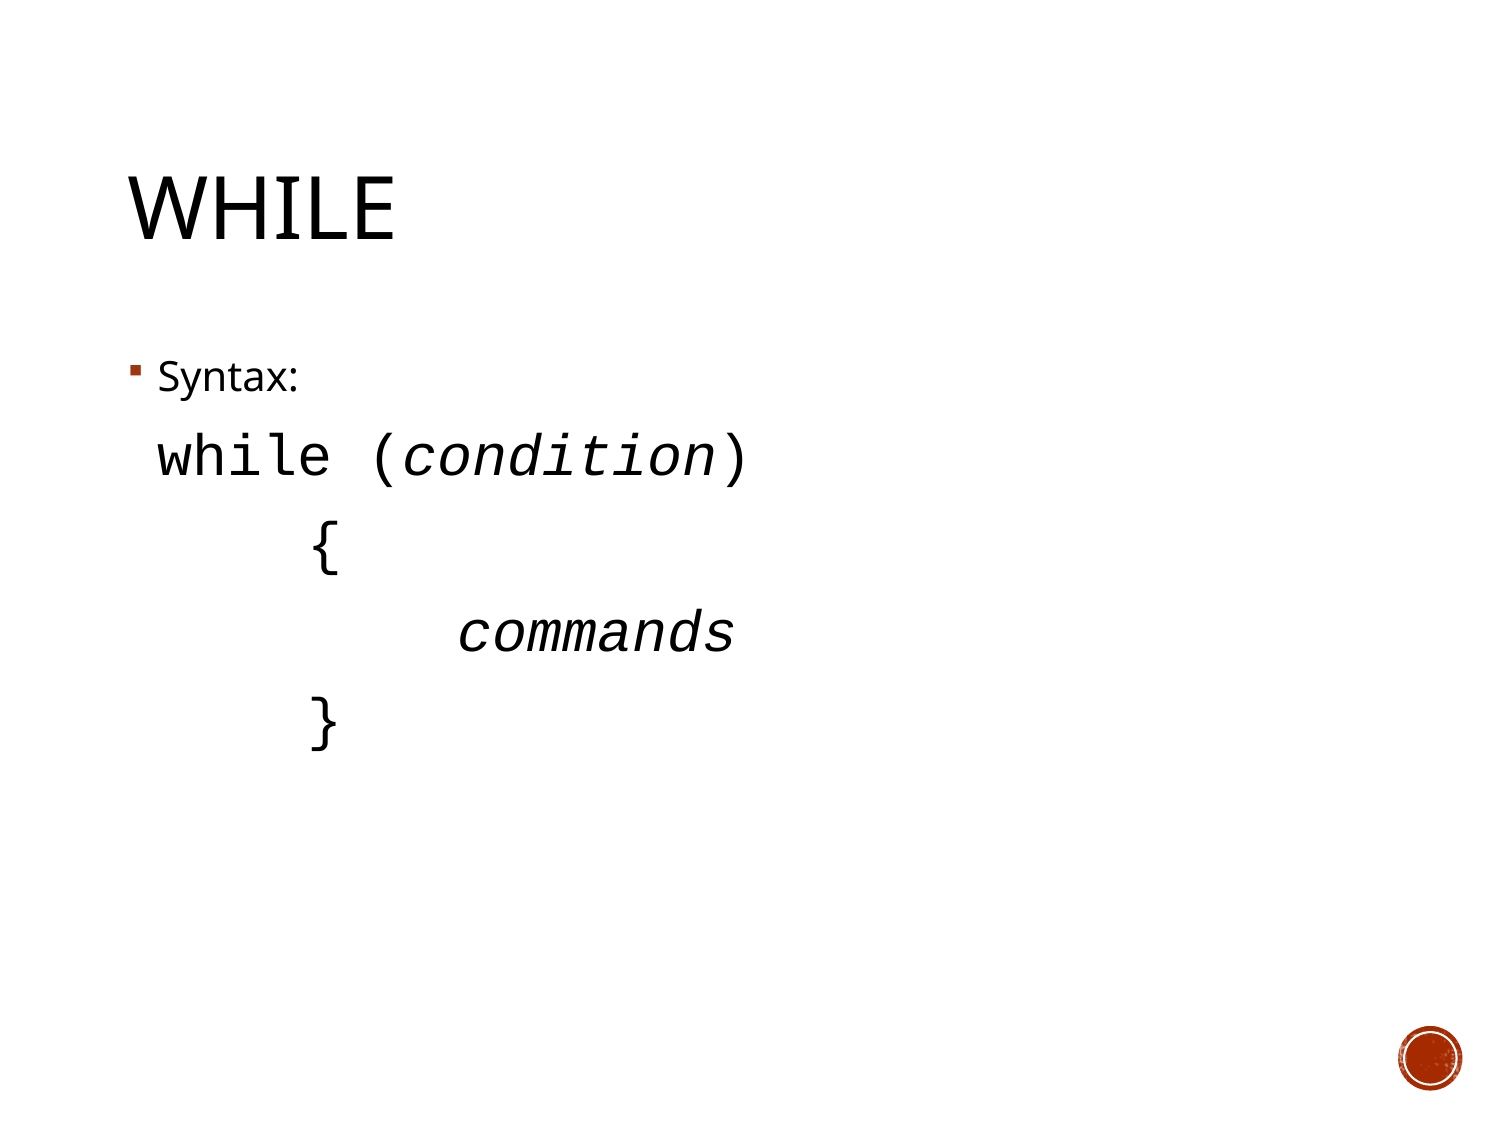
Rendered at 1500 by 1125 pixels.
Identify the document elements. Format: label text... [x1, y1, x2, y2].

list Syntax: while (condition) { commands } [112, 348, 1388, 1013]
title while [112, 79, 1388, 344]
